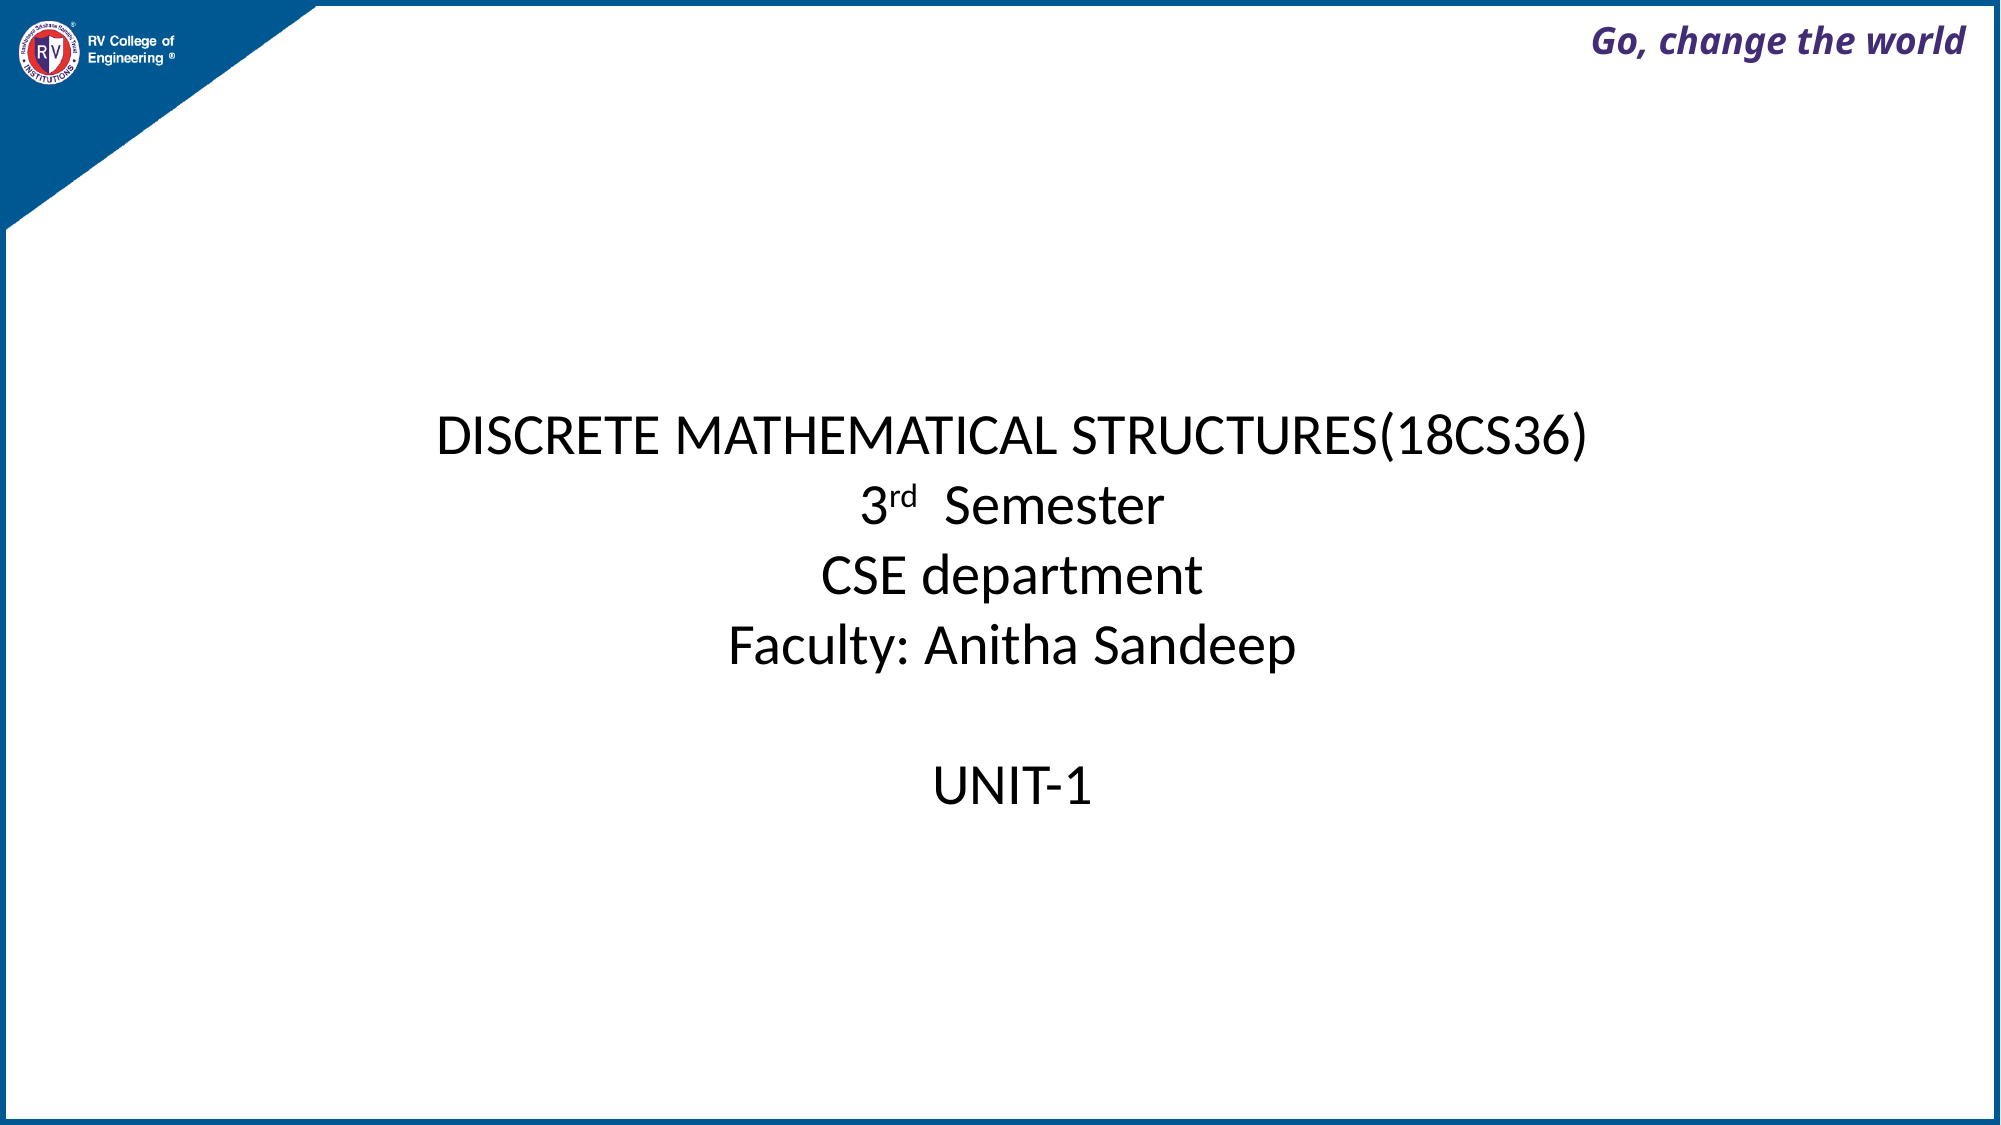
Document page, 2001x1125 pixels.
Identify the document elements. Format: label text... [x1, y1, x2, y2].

text_box DISCRETE MATHEMATICAL STRUCTURES(18CS36) 3rd Semester CSE department Faculty: Anitha Sandeep UNIT-1 [367, 388, 1659, 894]
picture [2, 6, 316, 232]
